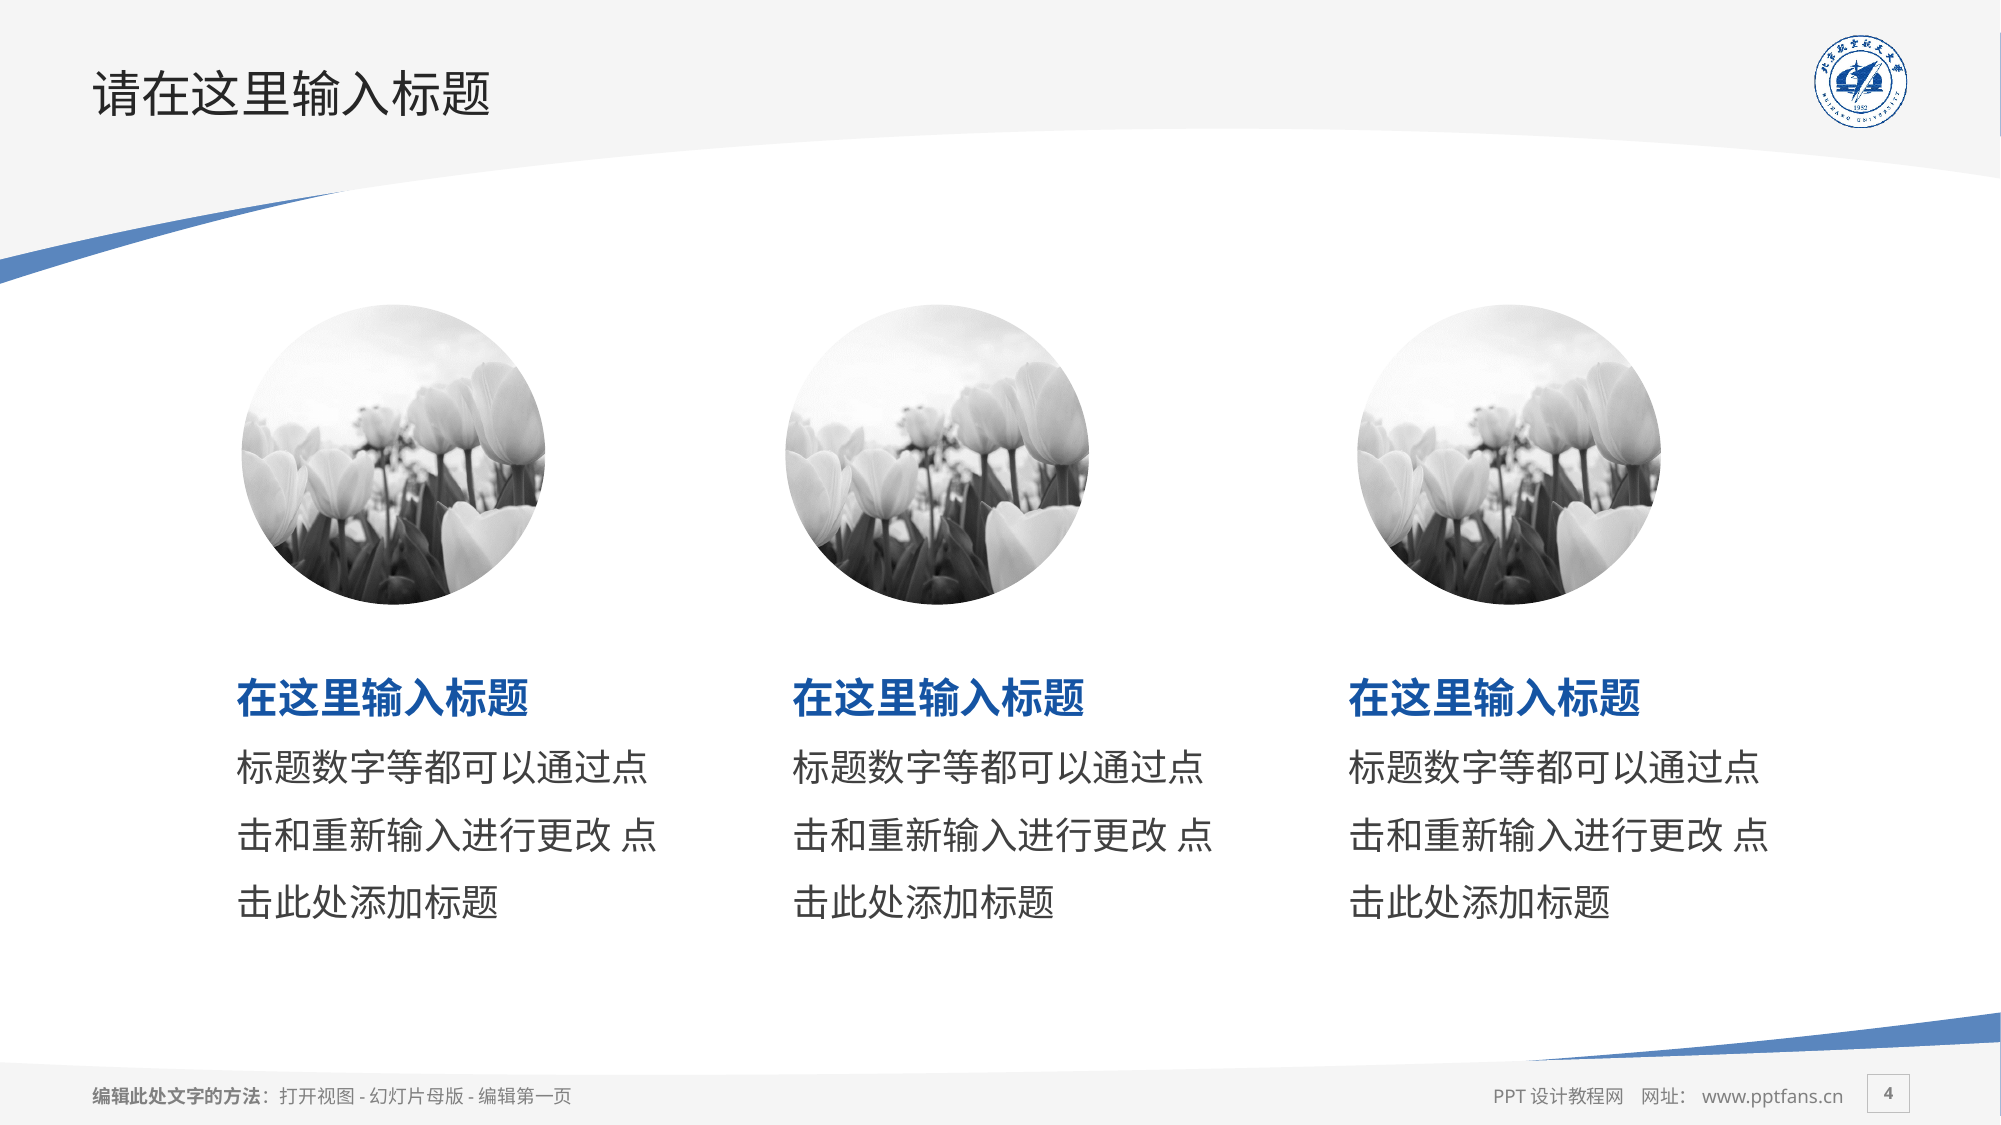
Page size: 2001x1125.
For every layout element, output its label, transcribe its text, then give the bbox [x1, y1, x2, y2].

picture [1357, 304, 1661, 605]
text_box 在这里输入标题 标题数字等都可以通过点击和重新输入进行更改 点击此处添加标题 [221, 639, 683, 932]
picture [1812, 33, 1909, 130]
text_box 在这里输入标题 标题数字等都可以通过点击和重新输入进行更改 点击此处添加标题 [778, 639, 1239, 932]
text_box 在这里输入标题 标题数字等都可以通过点击和重新输入进行更改 点击此处添加标题 [1333, 639, 1795, 932]
picture [241, 304, 546, 605]
picture [785, 304, 1090, 605]
title 请在这里输入标题 [79, 57, 1880, 146]
